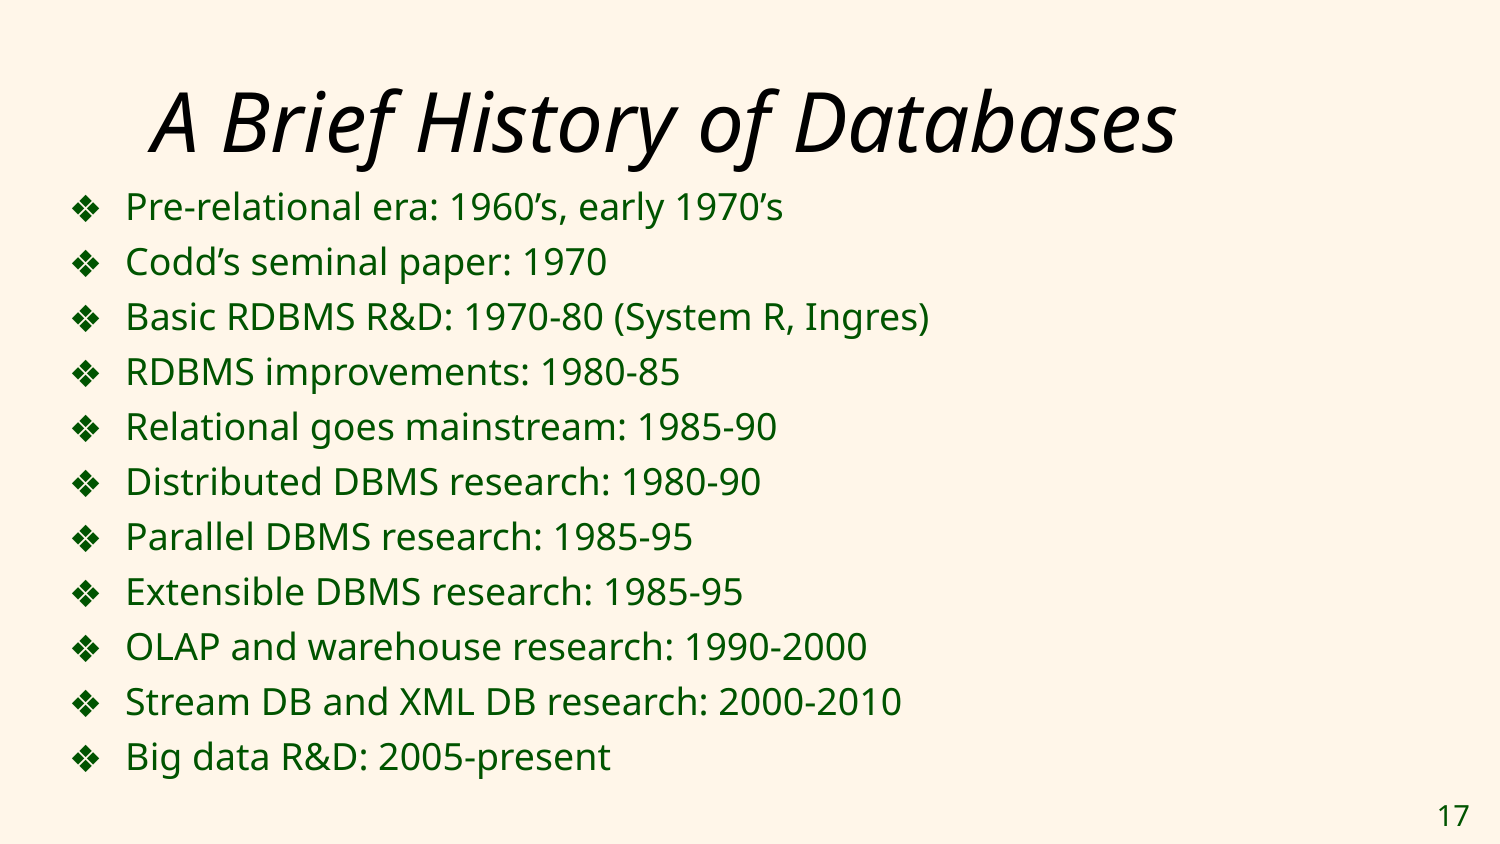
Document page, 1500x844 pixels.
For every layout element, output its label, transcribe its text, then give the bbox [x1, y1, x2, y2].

title A Brief History of Databases [137, 51, 1413, 188]
list Pre-relational era: 1960’s, early 1970’s Codd’s seminal paper: 1970 Basic RDBMS R&D: 1970-80 (System R, Ingres) RDBMS improvements: 1980-85 Relational goes mainstream: 1985-90 Distributed DBMS research: 1980-90 Parallel DBMS research: 1985-95 Extensible DBMS research: 1985-95 OLAP and warehouse research: 1990-2000 Stream DB and XML DB research: 2000-2010 Big data R&D: 2005-present [54, 175, 1388, 807]
